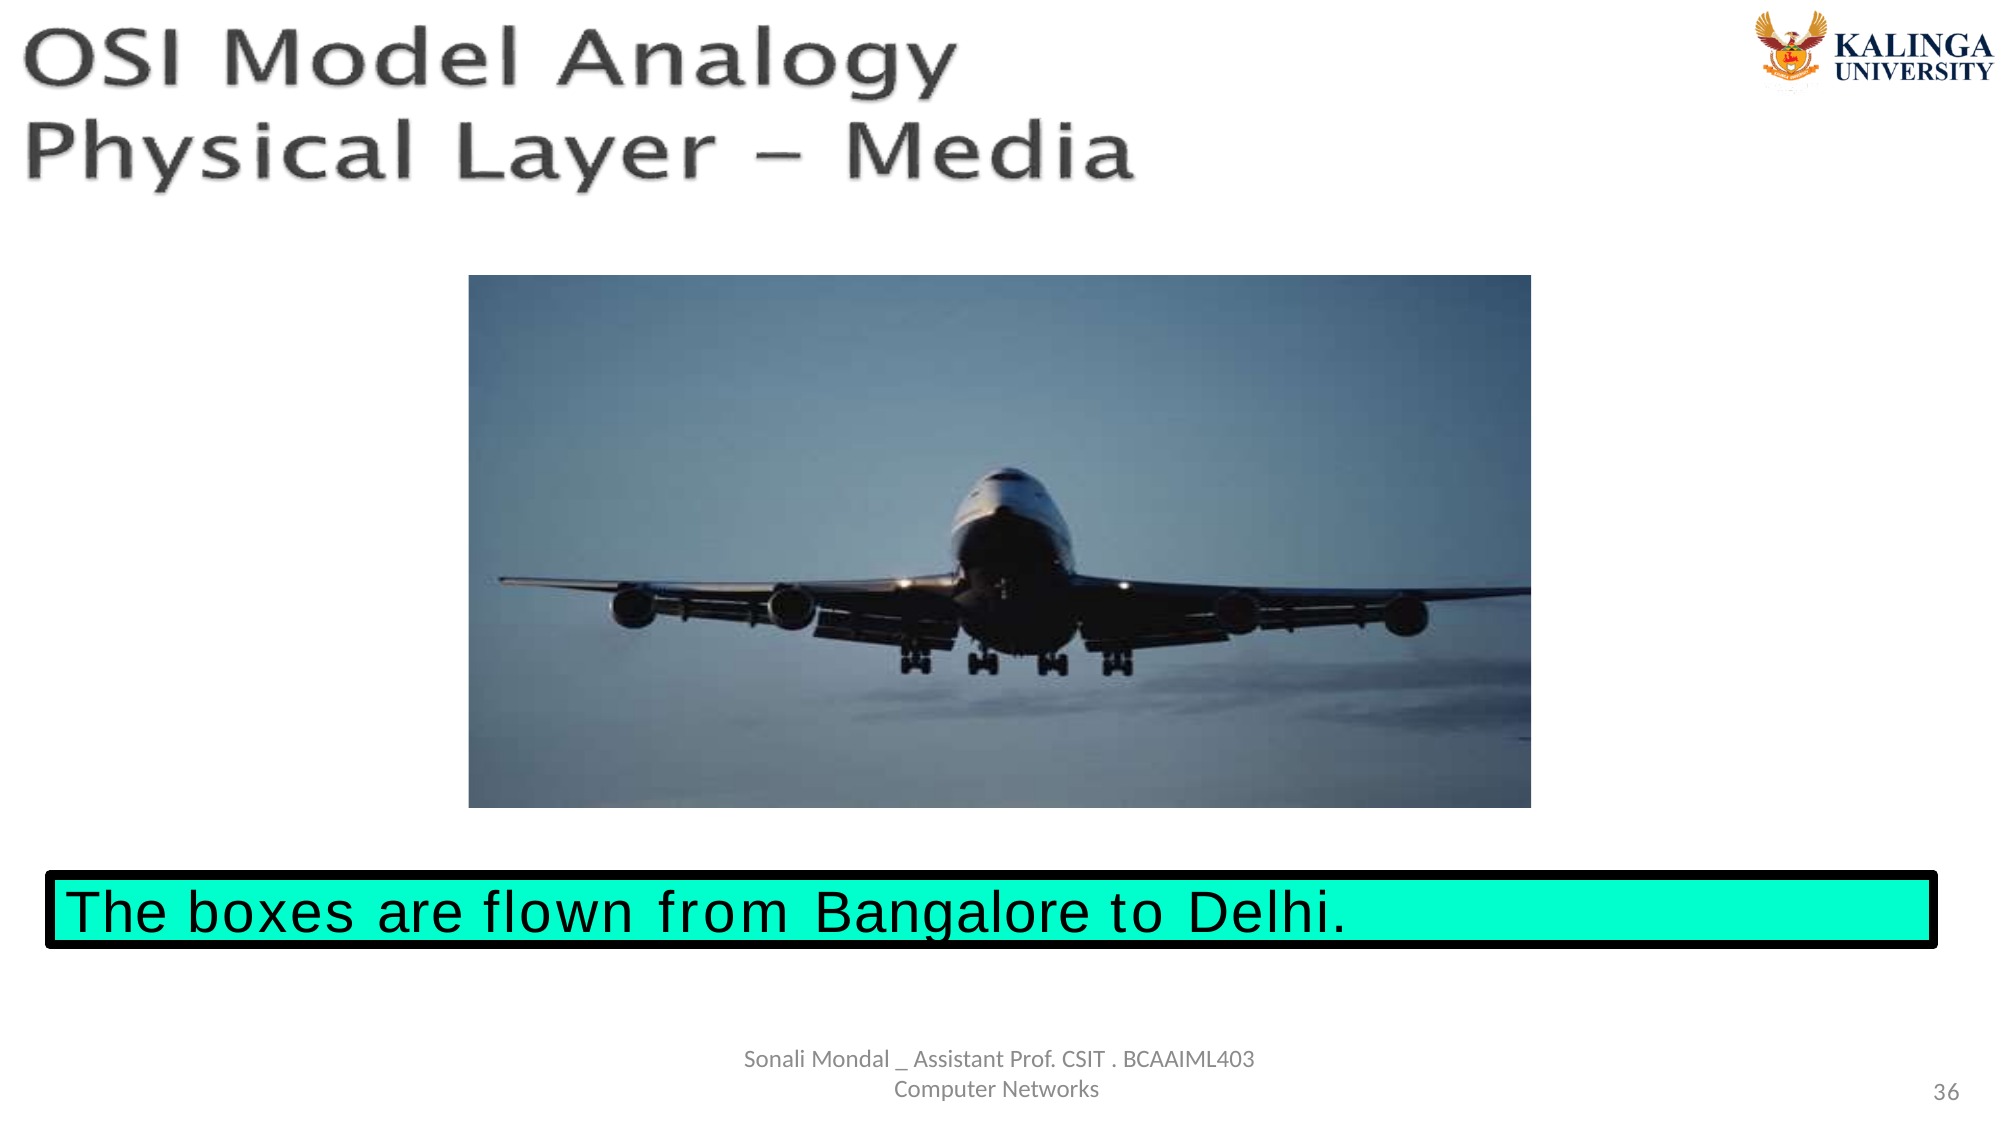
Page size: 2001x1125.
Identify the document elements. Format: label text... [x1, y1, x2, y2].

text_box [468, 275, 1532, 808]
slide_number 36 [1908, 760, 1960, 1125]
footer Sonali Mondal _ Assistant Prof. CSIT . BCAAIML403 Computer Networks [683, 1042, 1317, 1103]
picture [1663, 5, 2001, 99]
text_box The boxes are flown from Bangalore to Delhi. [50, 874, 1908, 945]
text_box [20, 24, 1140, 199]
